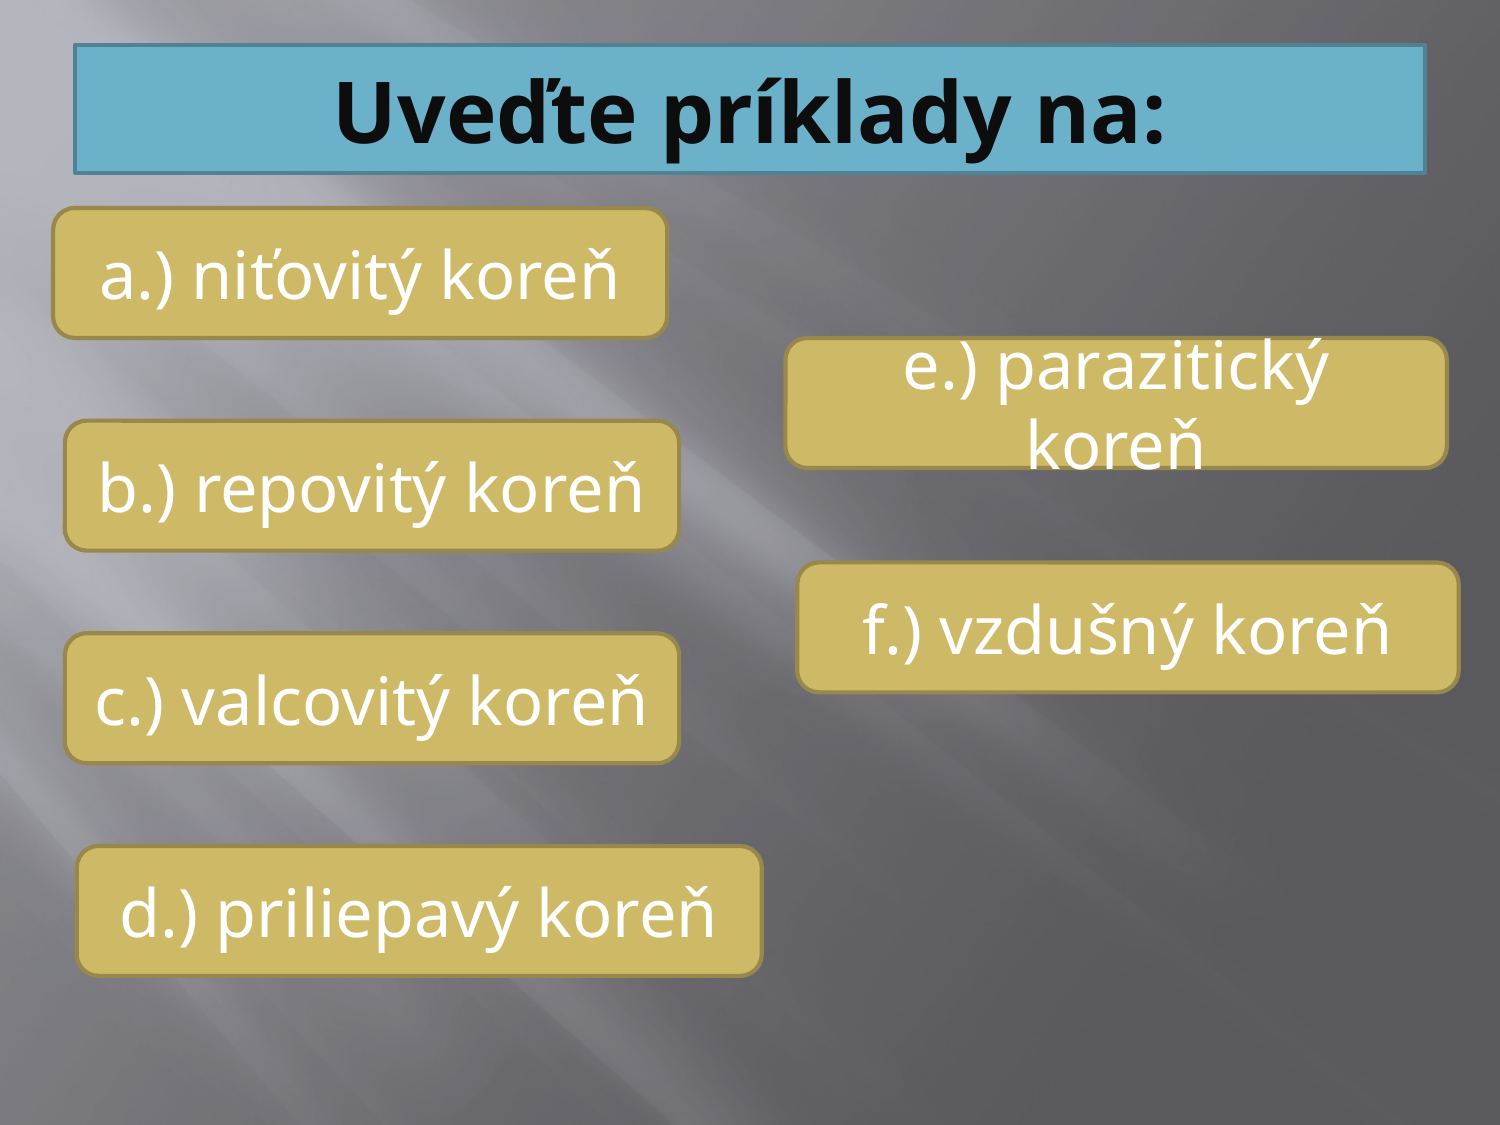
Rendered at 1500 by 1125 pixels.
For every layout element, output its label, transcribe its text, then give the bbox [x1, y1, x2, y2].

text_box e.) parazitický koreň [783, 335, 1450, 471]
text_box f.) vzdušný koreň [795, 560, 1461, 695]
text_box c.) valcovitý koreň [62, 631, 682, 766]
text_box d.) priliepavý koreň [74, 843, 764, 978]
text_box a.) niťovitý koreň [50, 205, 670, 341]
text_box b.) repovitý koreň [62, 418, 682, 553]
title Uveďte príklady na: [73, 43, 1427, 175]
